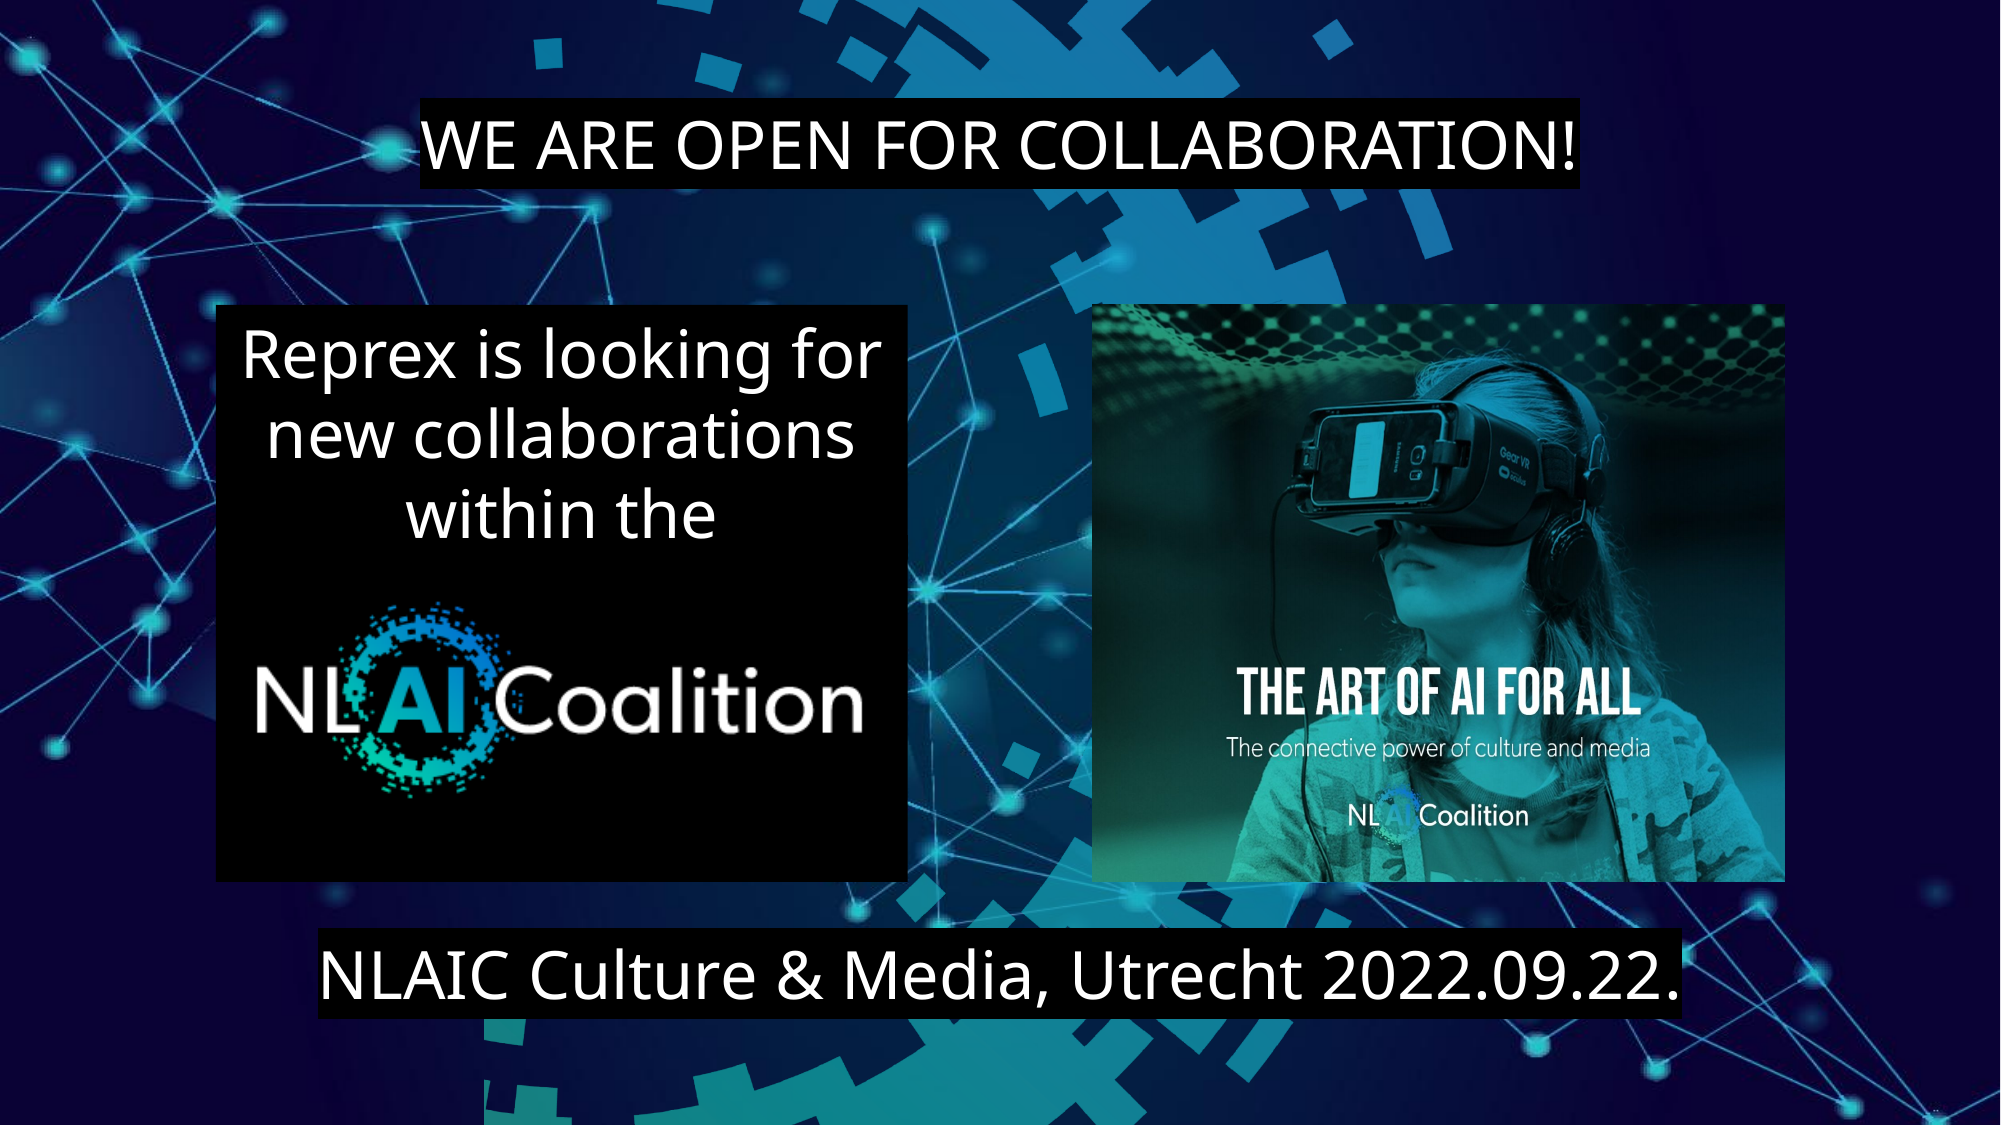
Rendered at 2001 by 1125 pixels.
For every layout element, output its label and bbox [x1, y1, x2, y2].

text_box [167, 95, 1833, 1030]
picture [0, 0, 2001, 1125]
